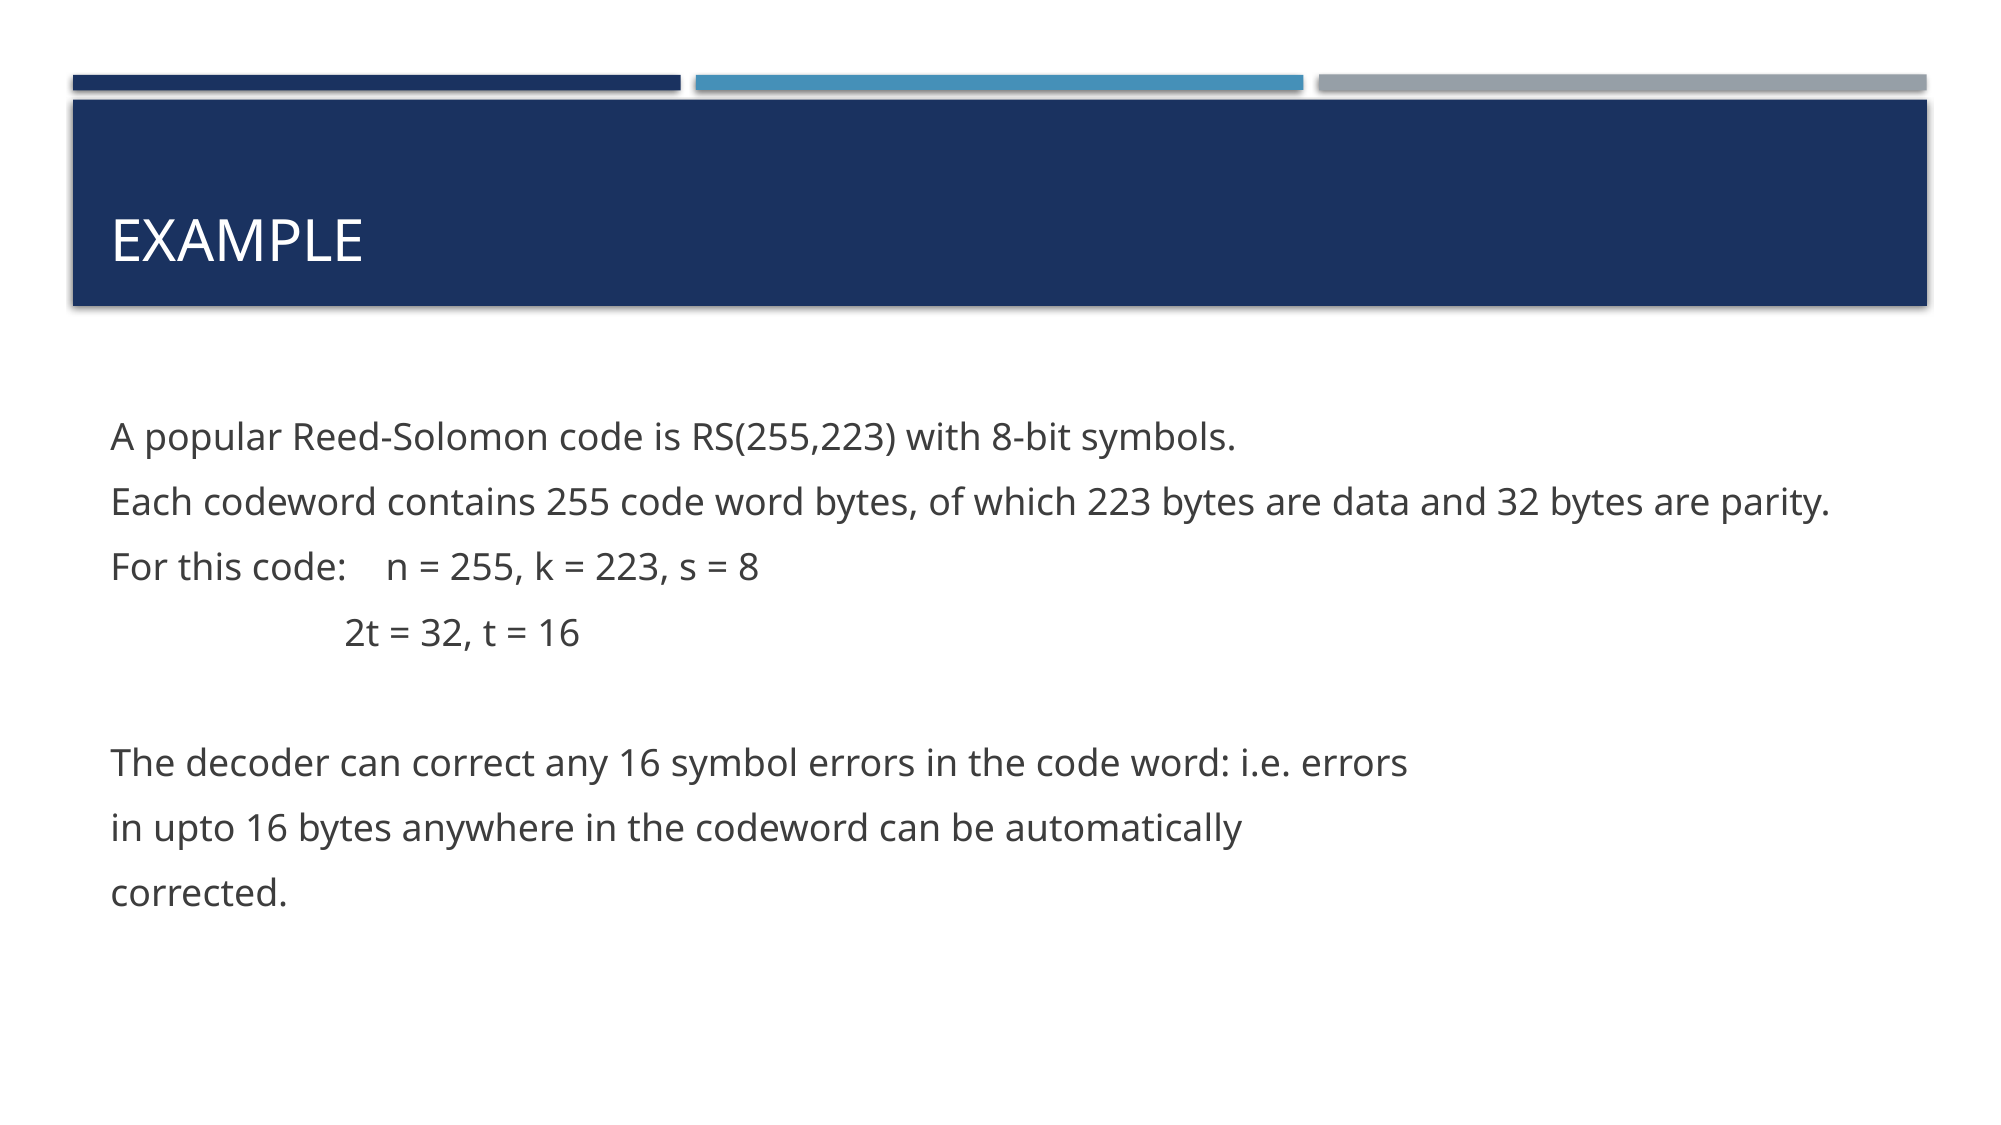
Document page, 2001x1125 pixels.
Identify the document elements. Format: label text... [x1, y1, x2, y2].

title Example [95, 119, 1905, 281]
list A popular Reed-Solomon code is RS(255,223) with 8-bit symbols. Each codeword contains 255 code word bytes, of which 223 bytes are data and 32 bytes are parity. For this code: n = 255, k = 223, s = 8 2t = 32, t = 16 The decoder can correct any 16 symbol errors in the code word: i.e. errors in upto 16 bytes anywhere in the codeword can be automatically corrected. [95, 365, 1924, 962]
